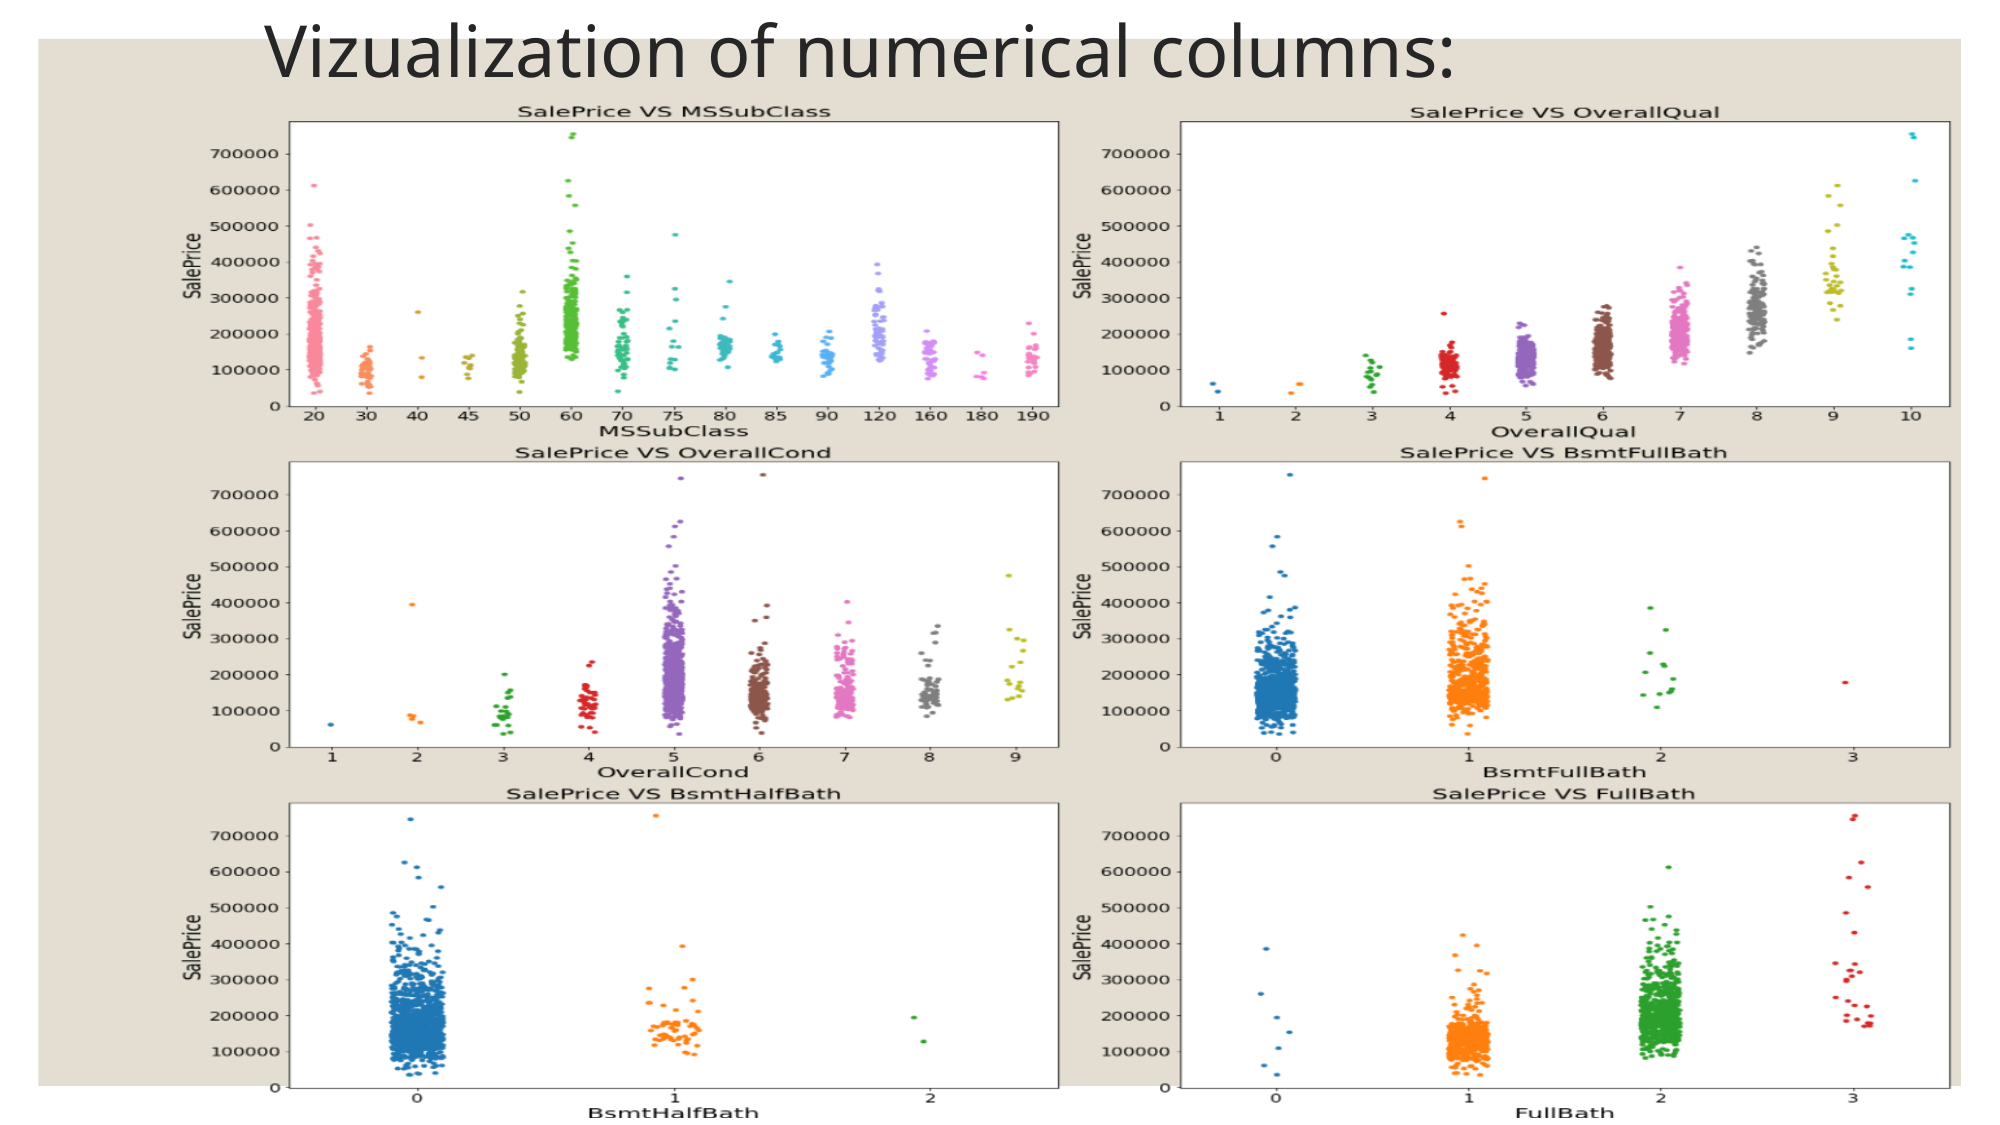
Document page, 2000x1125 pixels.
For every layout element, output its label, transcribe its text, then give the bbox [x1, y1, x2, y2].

title Vizualization of numerical columns: [249, 7, 1863, 97]
picture [172, 101, 1957, 1118]
